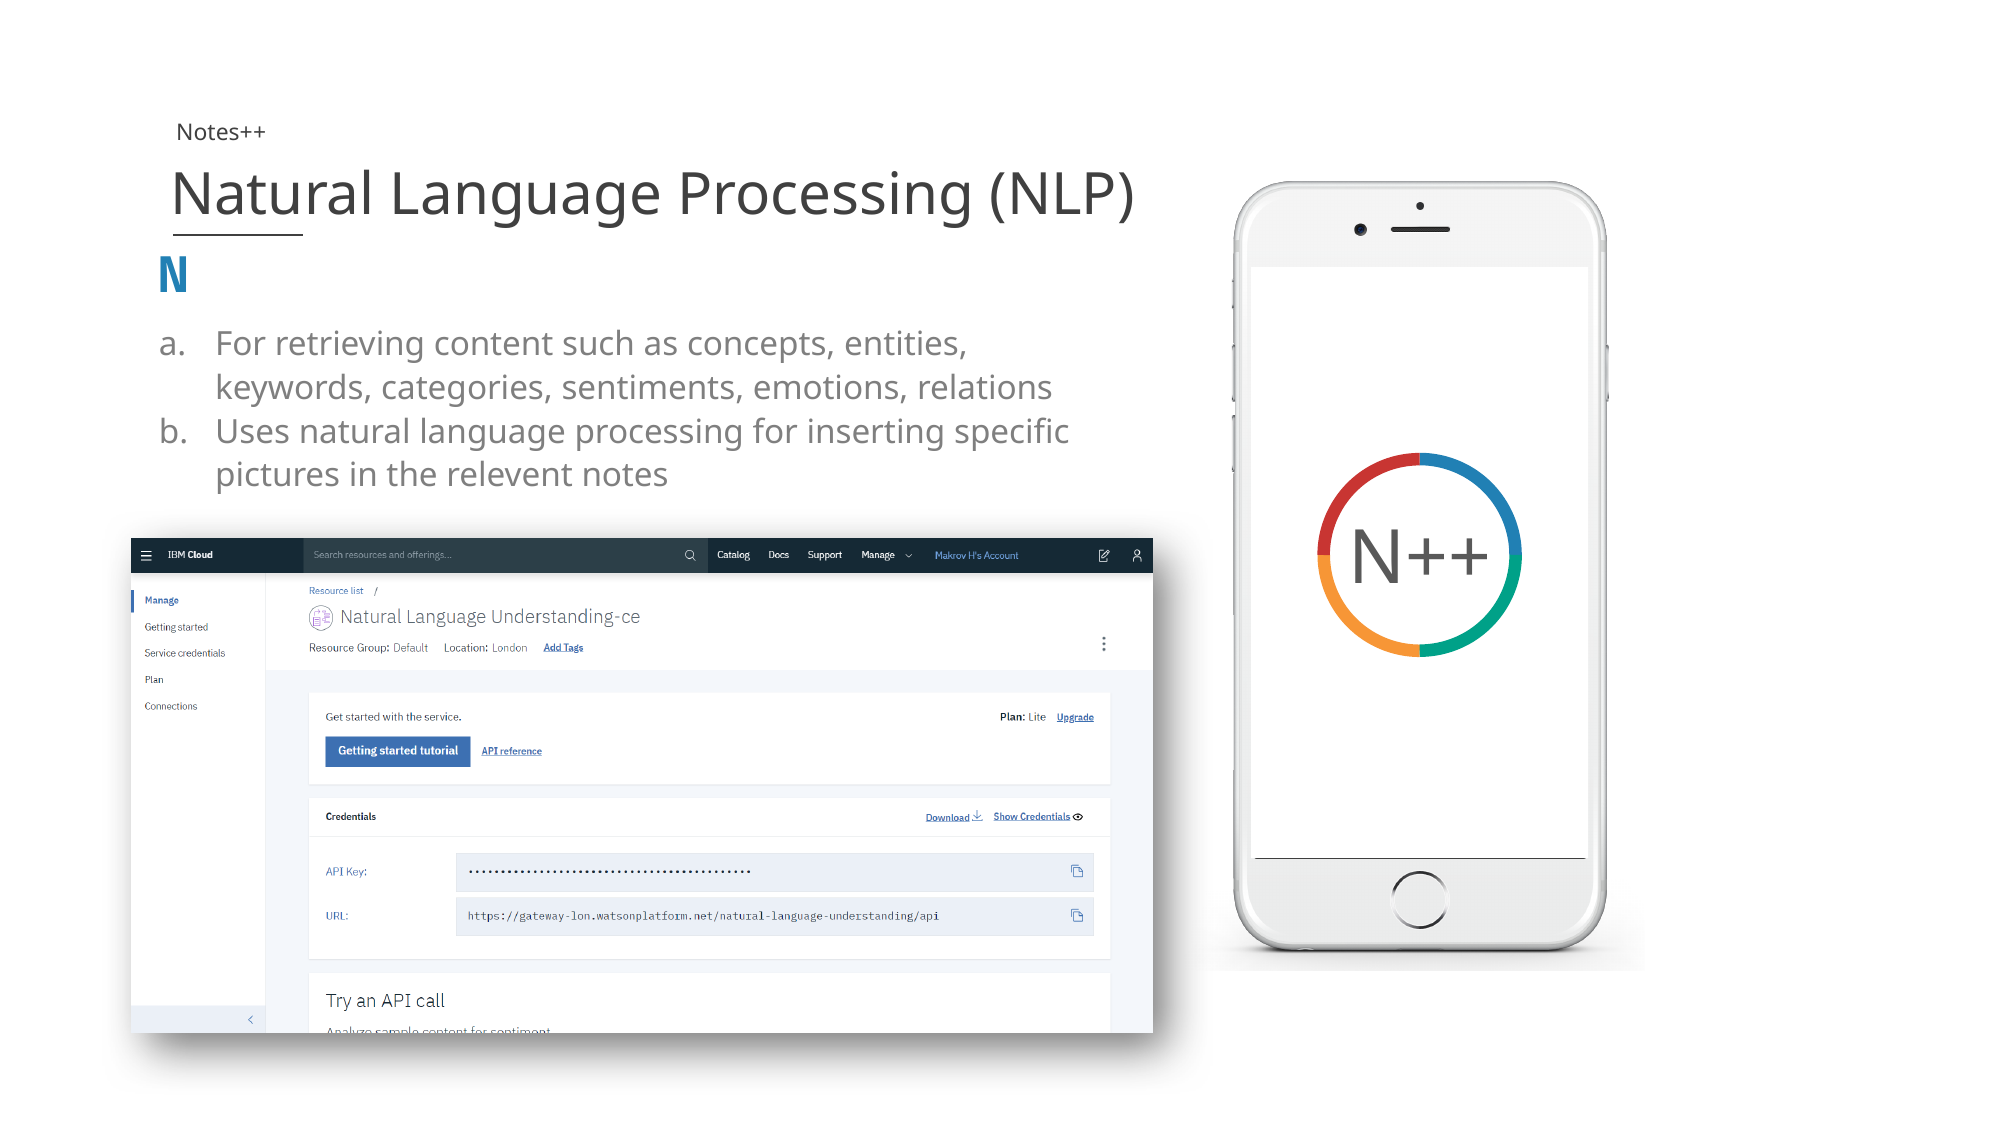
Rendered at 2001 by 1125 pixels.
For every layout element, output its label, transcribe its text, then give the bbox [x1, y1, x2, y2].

picture [131, 538, 1153, 1034]
text_box For retrieving content such as concepts, entities, keywords, categories, sentiments, emotions, relations Uses natural language processing for inserting specific pictures in the relevent notes [144, 310, 1114, 501]
text_box N [143, 234, 204, 310]
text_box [1250, 267, 1589, 859]
picture [1184, 149, 1645, 971]
text_box Notes++ [161, 101, 643, 153]
text_box Natural Language Processing (NLP) [155, 148, 1185, 234]
